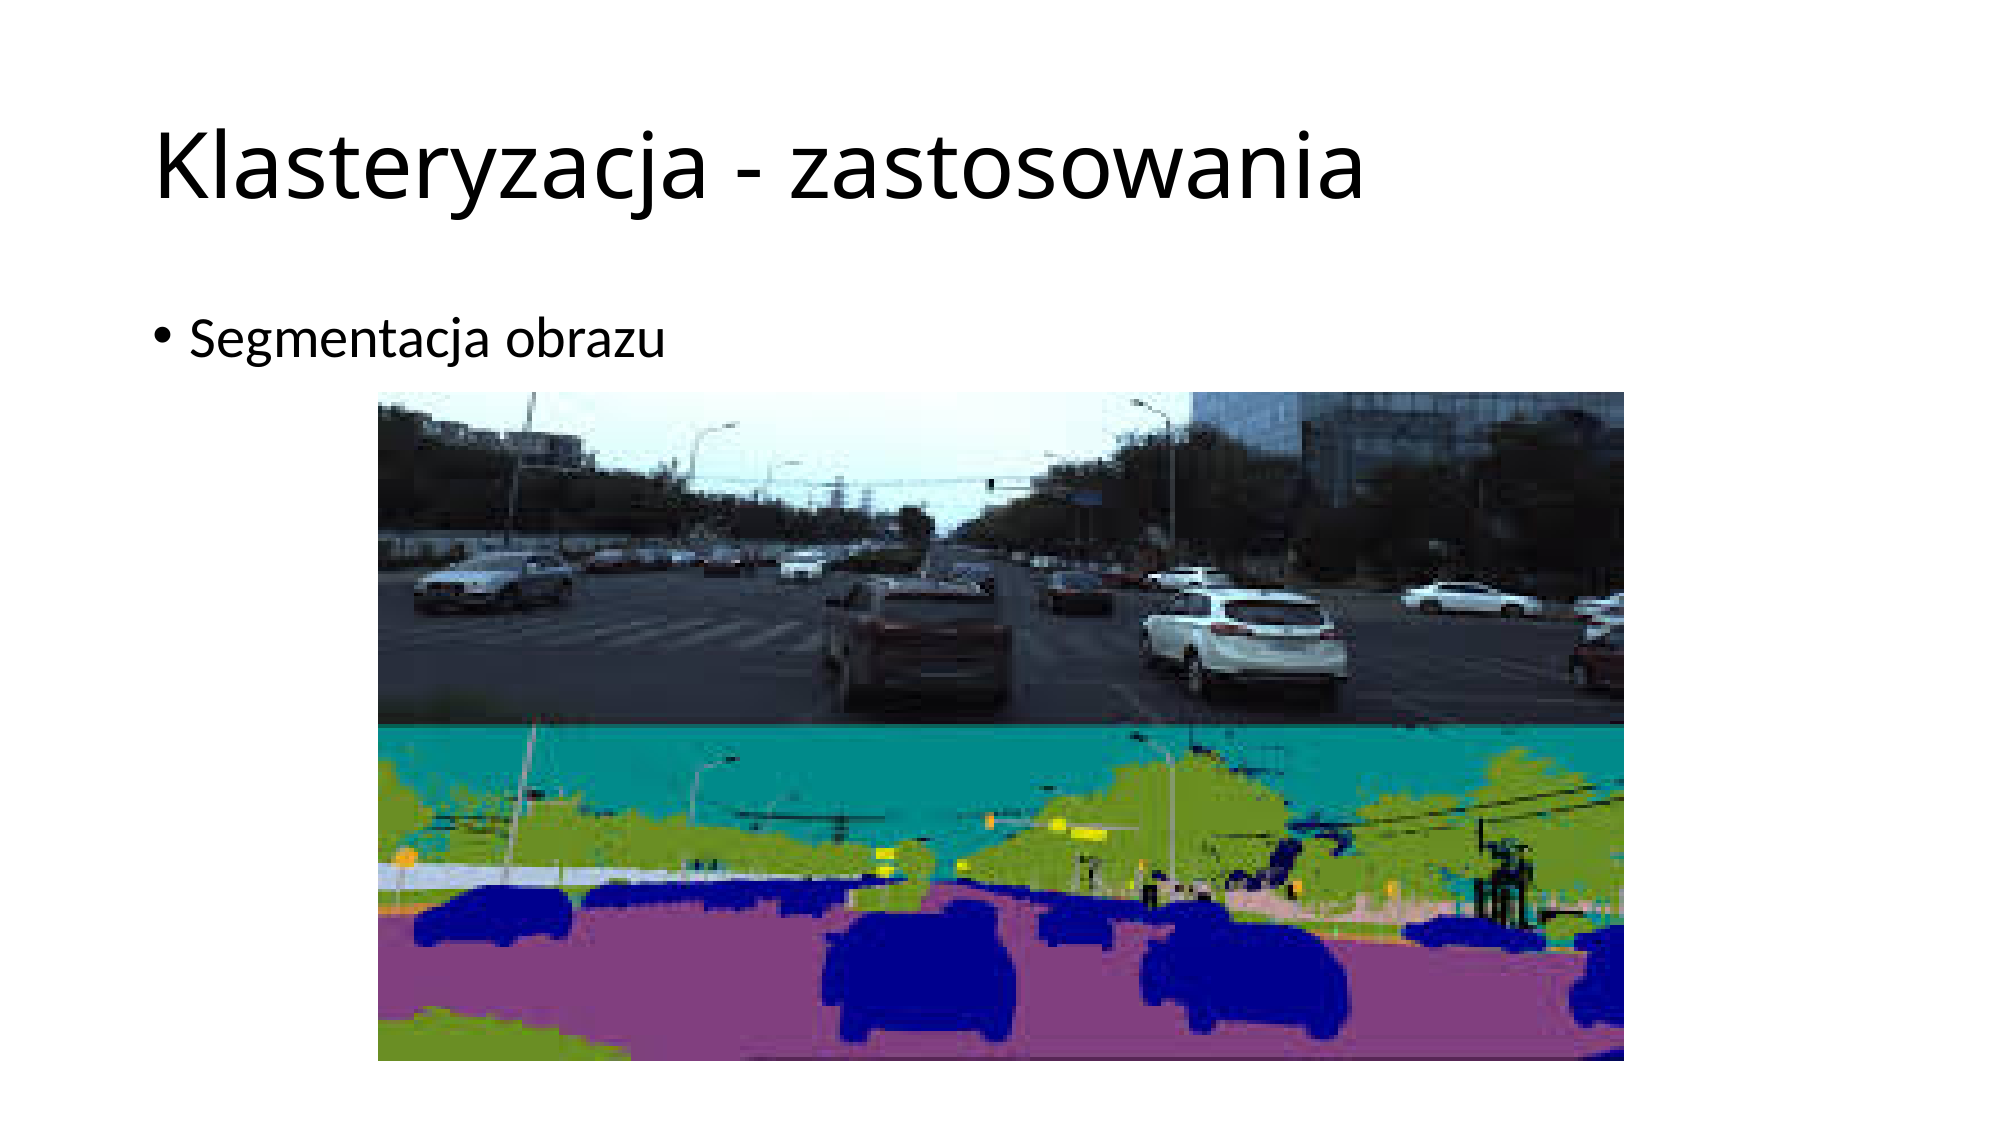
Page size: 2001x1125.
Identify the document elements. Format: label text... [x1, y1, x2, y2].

picture [378, 392, 1624, 1061]
list Segmentacja obrazu [137, 299, 1863, 1014]
title Klasteryzacja - zastosowania [137, 59, 1863, 278]
